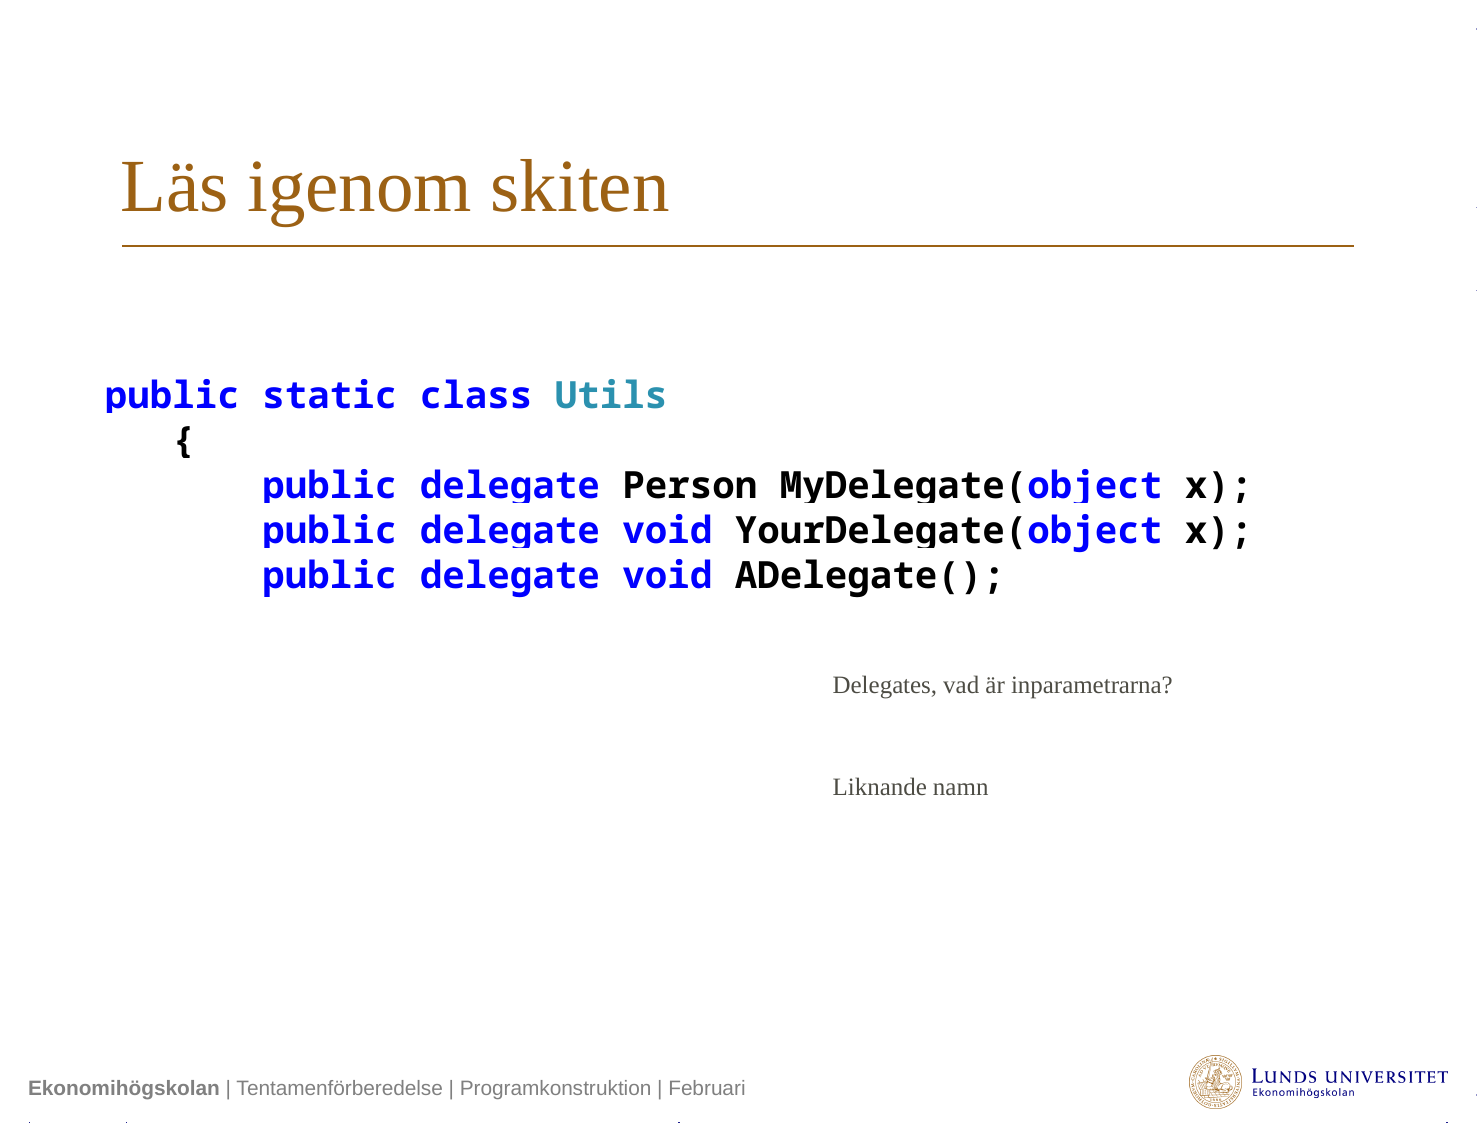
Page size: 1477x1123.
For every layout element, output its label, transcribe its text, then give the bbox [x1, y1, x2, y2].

picture [1189, 1055, 1448, 1109]
text_box public static class Utils { public delegate Person MyDelegate(object x); public delegate void YourDelegate(object x); public delegate void ADelegate(); [67, 363, 1296, 604]
title Läs igenom skiten [105, 46, 1354, 234]
list Delegates, vad är inparametrarna? Liknande namn [817, 661, 1274, 1012]
